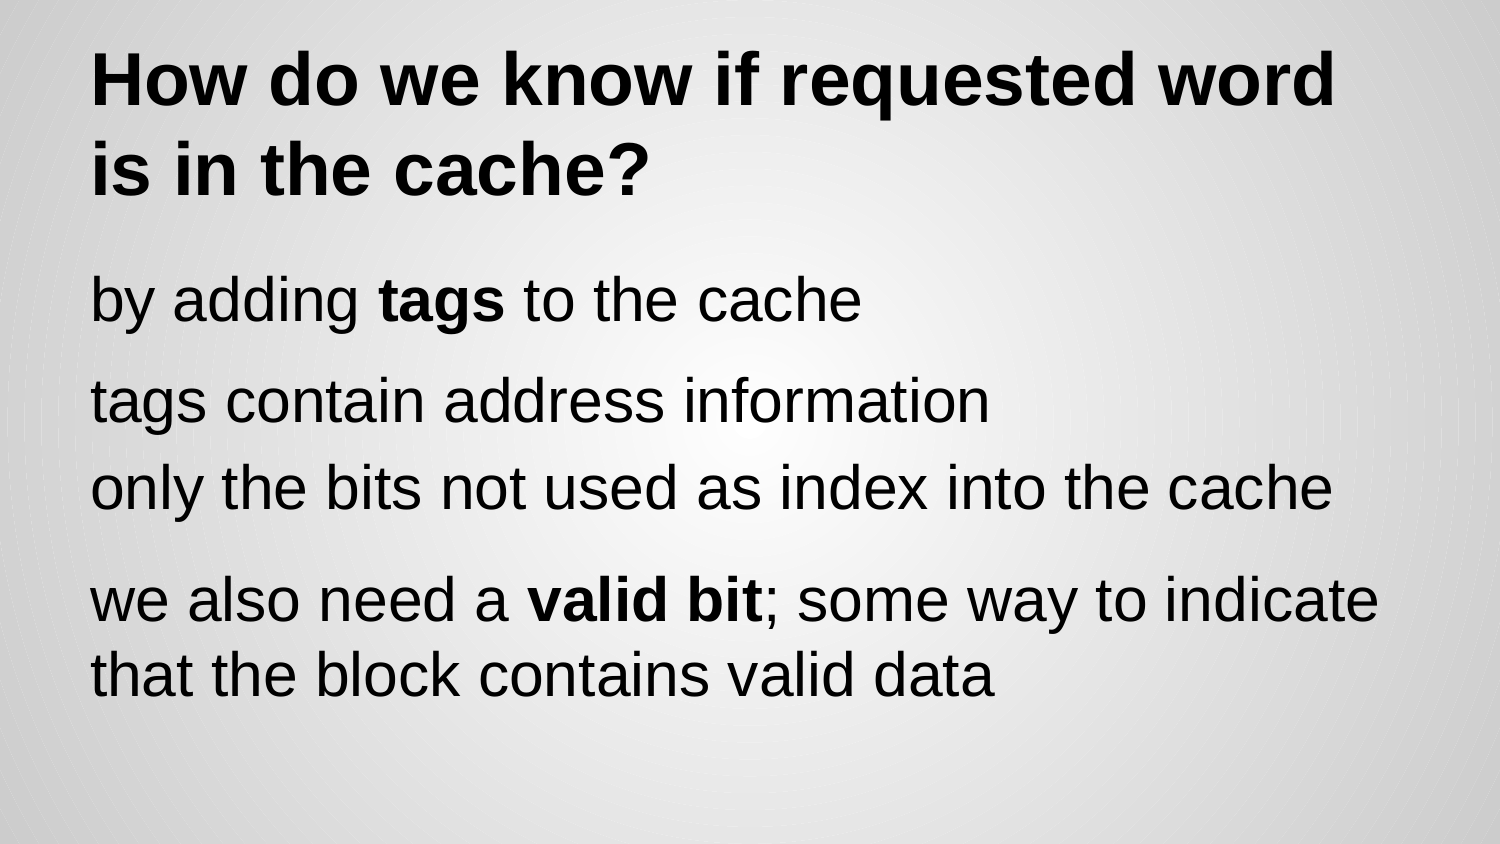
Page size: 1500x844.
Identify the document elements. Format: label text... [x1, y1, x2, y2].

title How do we know if requested word is in the cache? [75, 9, 1425, 226]
list we also need a valid bit; some way to indicate that the block contains valid data [75, 544, 1425, 739]
list tags contain address information only the bits not used as index into the cache [75, 344, 1425, 539]
list by adding tags to the cache [75, 244, 1425, 344]
